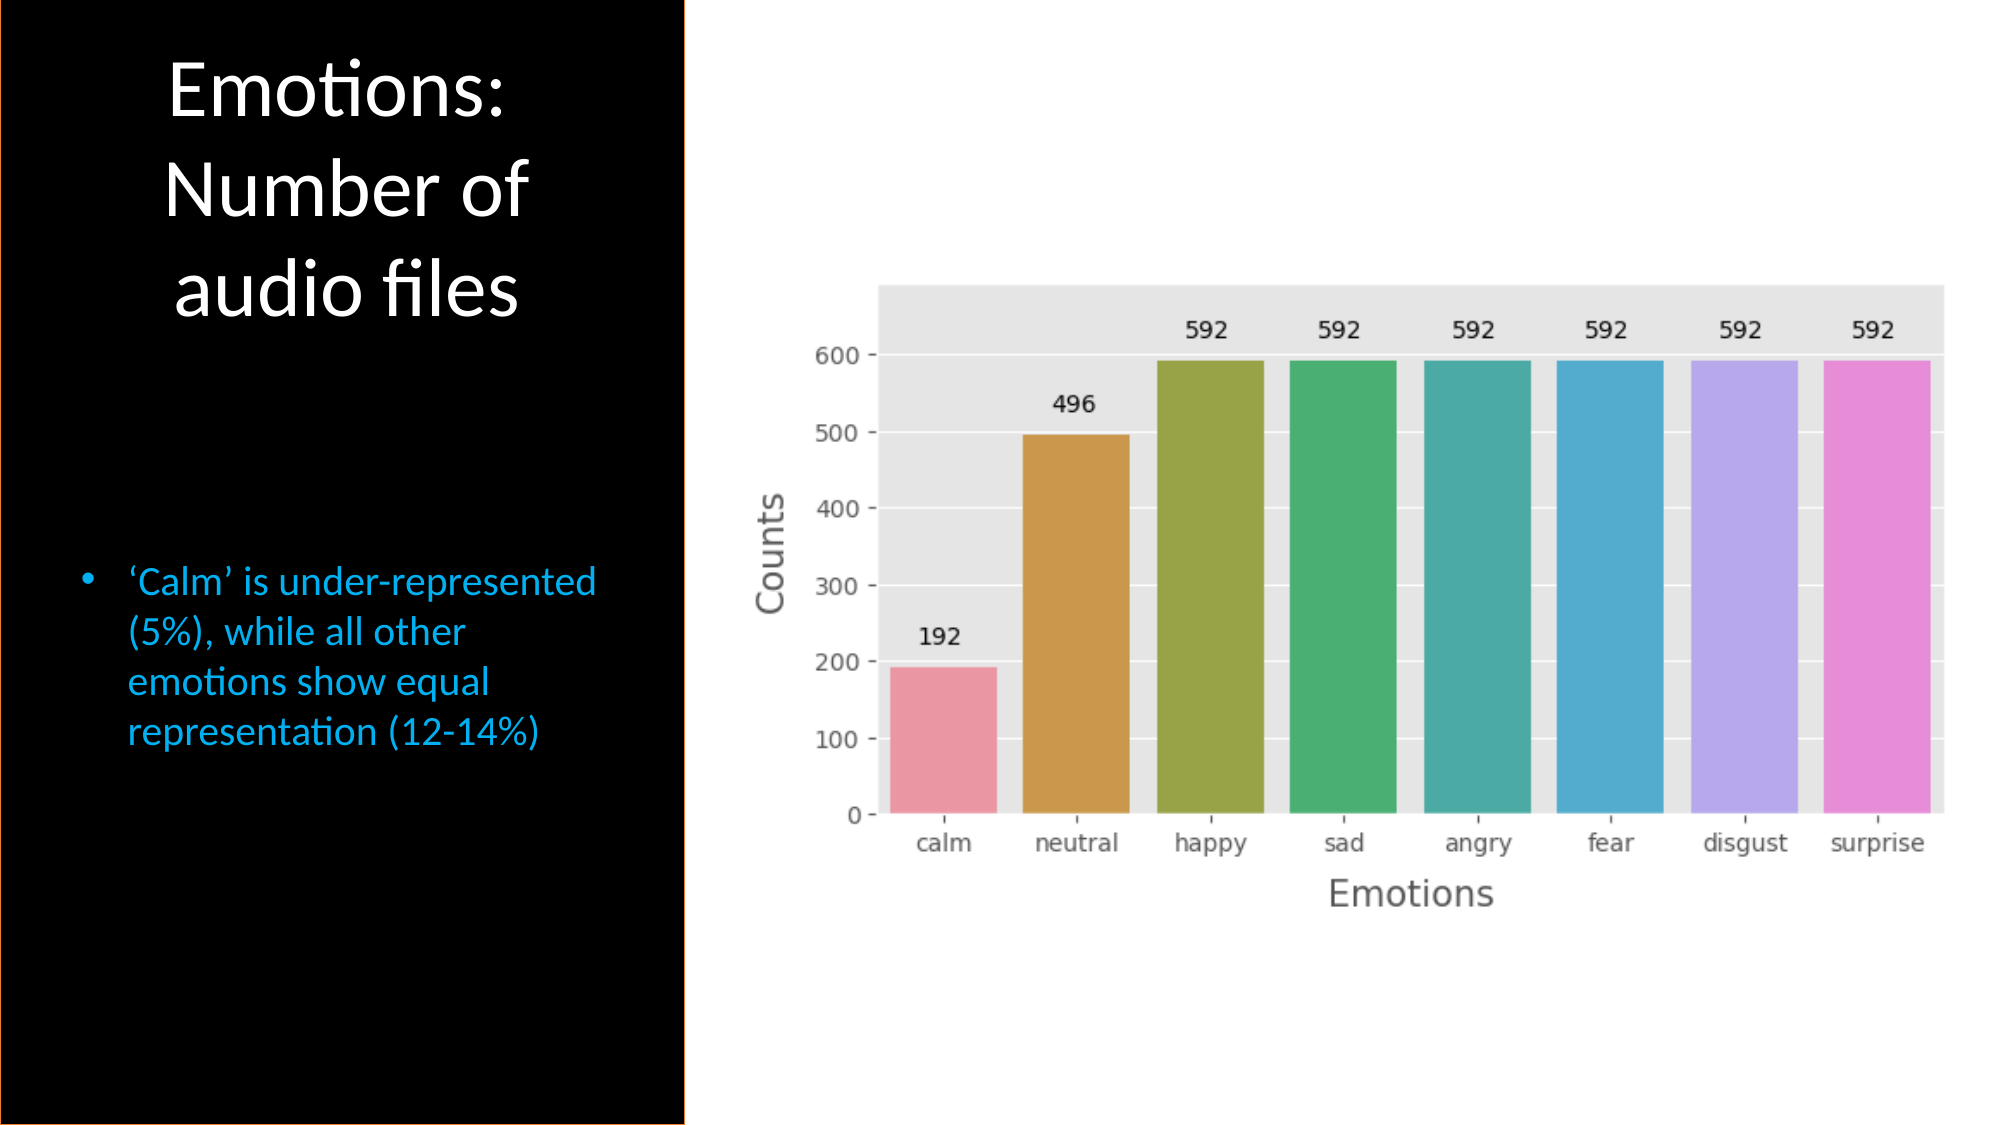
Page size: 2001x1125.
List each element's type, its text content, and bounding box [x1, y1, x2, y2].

text_box Emotions: Number of audio files [47, 25, 647, 341]
text_box [0, 0, 685, 1125]
picture [739, 263, 1962, 931]
text_box ‘Calm’ is under-represented (5%), while all other emotions show equal representation (12-14%) [66, 546, 628, 761]
